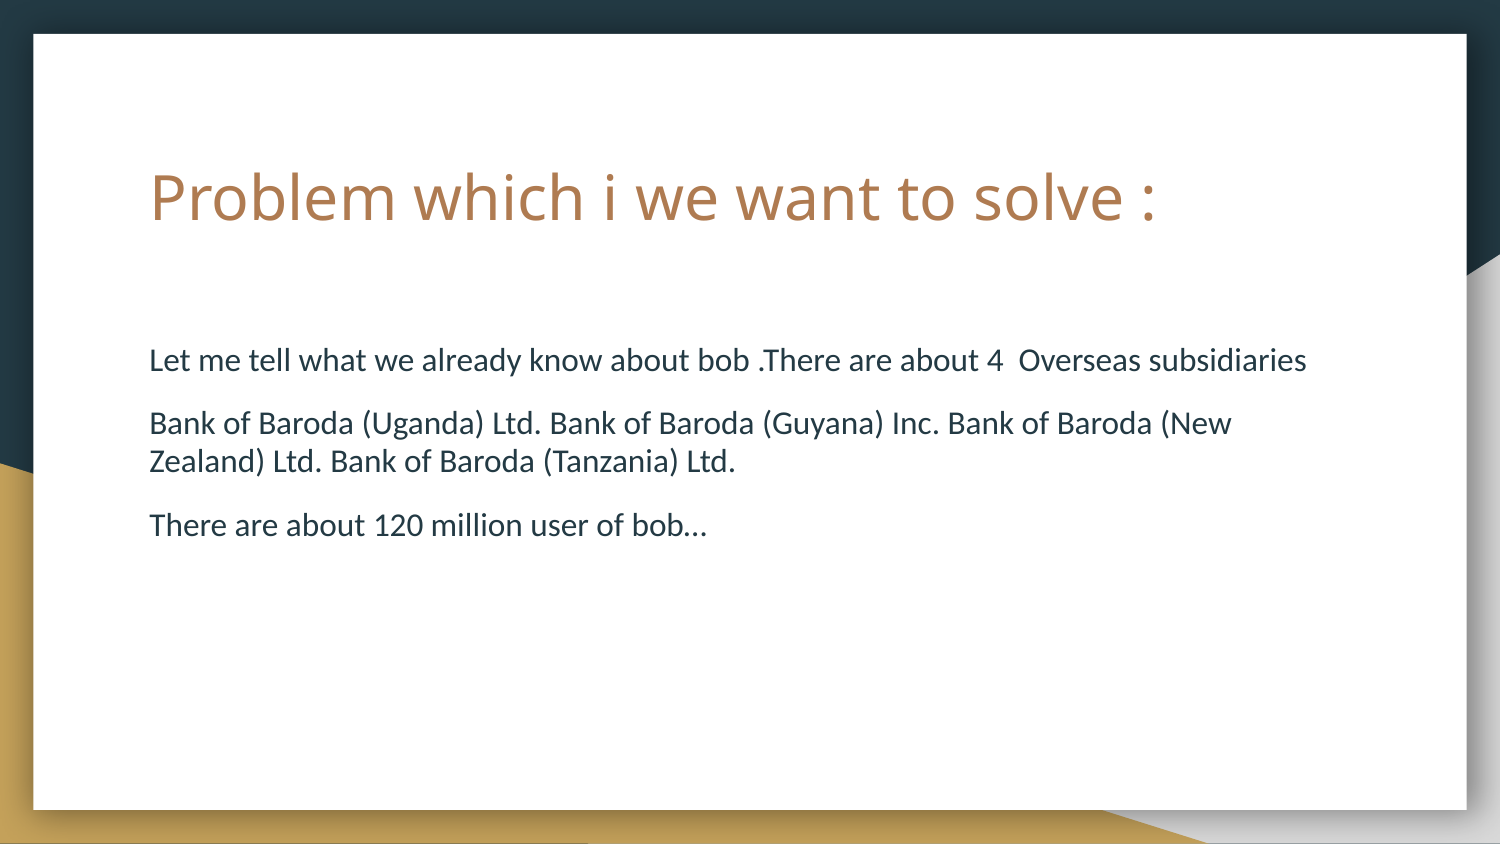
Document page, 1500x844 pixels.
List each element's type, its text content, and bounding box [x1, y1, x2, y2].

list Let me tell what we already know about bob .There are about 4 Overseas subsidiaries Bank of Baroda (Uganda) Ltd. Bank of Baroda (Guyana) Inc. Bank of Baroda (New Zealand) Ltd. Bank of Baroda (Tanzania) Ltd. There are about 120 million user of bob… [134, 326, 1366, 729]
title Problem which i we want to solve : [134, 138, 1366, 296]
